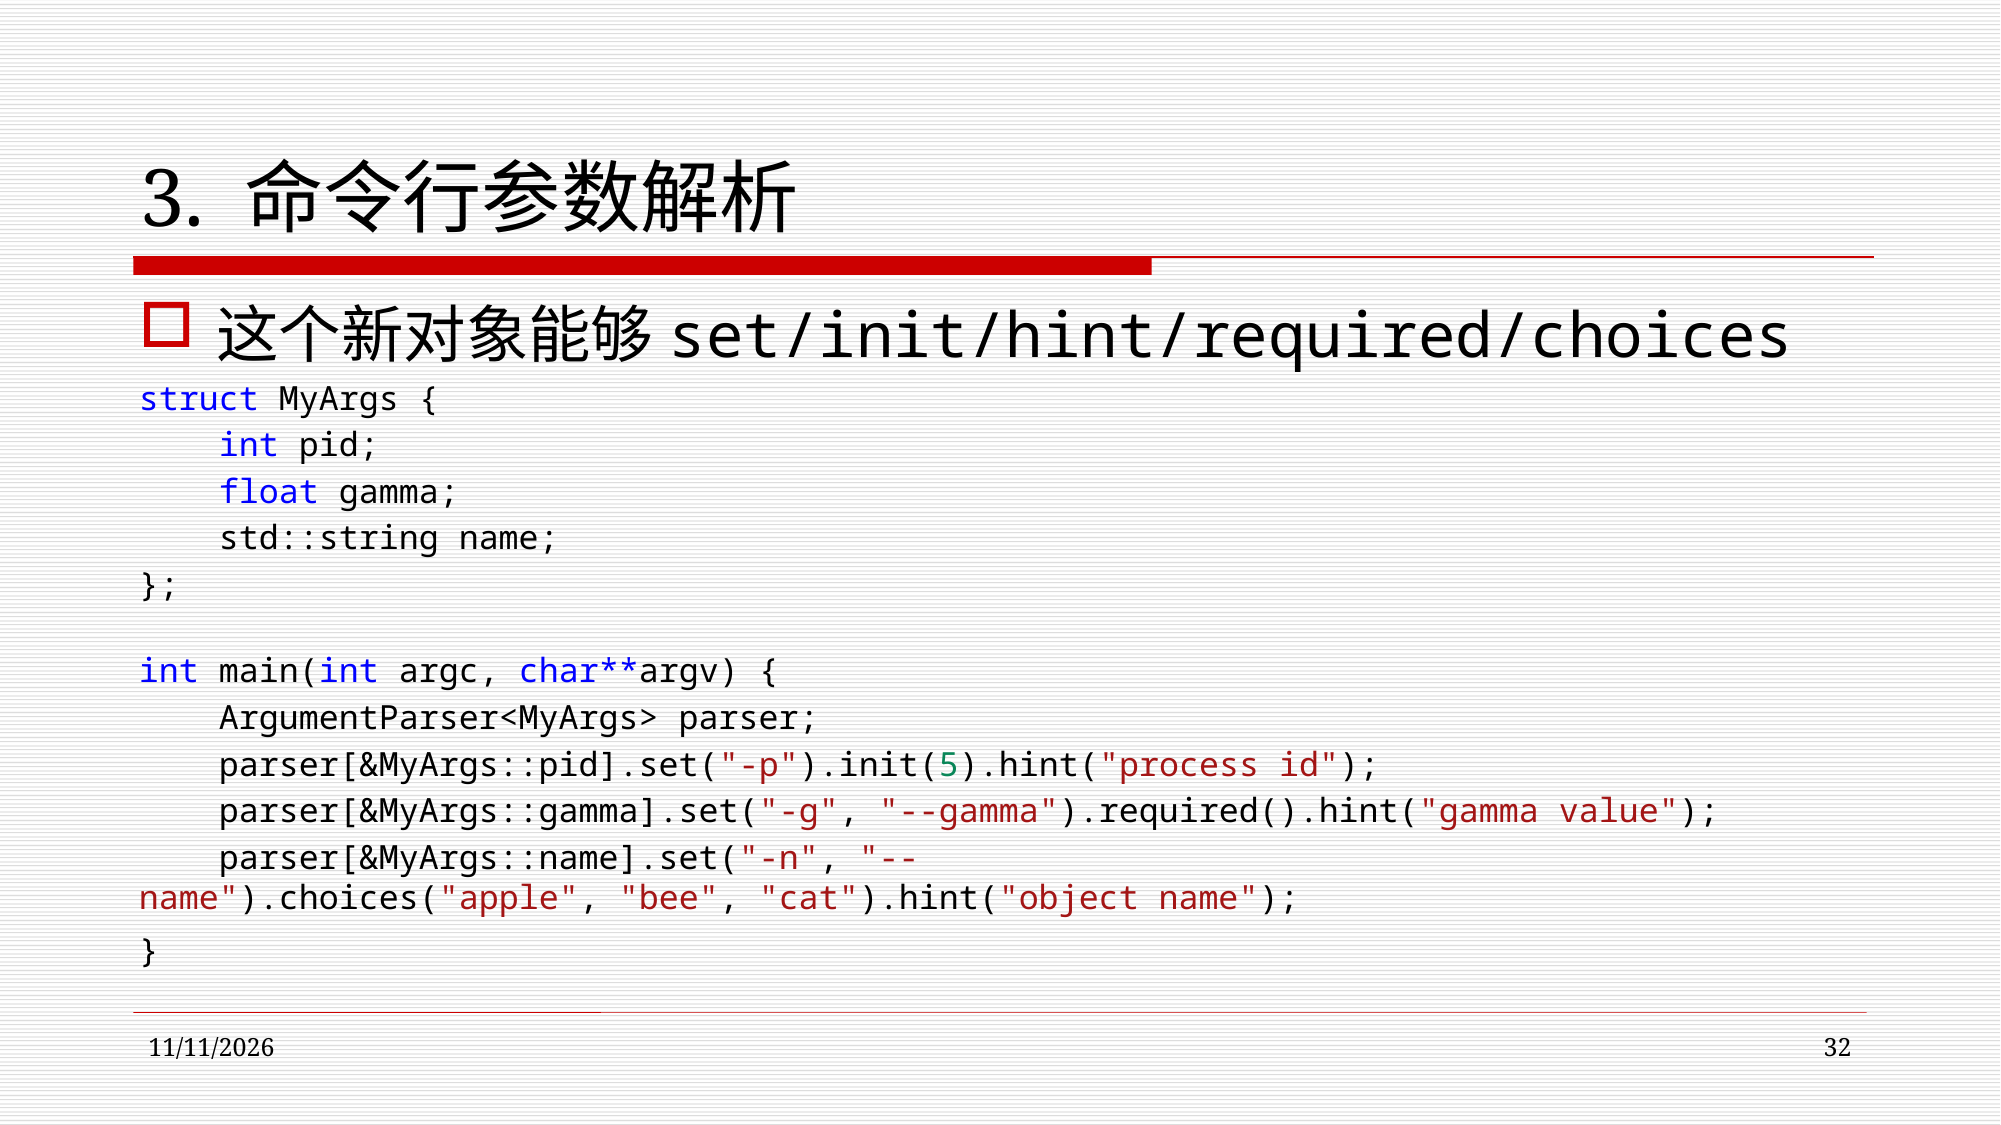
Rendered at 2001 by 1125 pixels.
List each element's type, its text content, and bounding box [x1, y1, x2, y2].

list 这个新对象能够set/init/hint/required/choices struct MyArgs { int pid; float gamma; std::string name; }; int main(int argc, char**argv) { ArgumentParser<MyArgs> parser; parser[&MyArgs::pid].set("-p").init(5).hint("process id"); parser[&MyArgs::gamma].set("-g", "--gamma").required().hint("gamma value"); parser[&MyArgs::name].set("-n", "--name").choices("apple", "bee", "cat").hint("object name"); } [123, 287, 1924, 988]
slide_number 32 [1433, 1024, 1867, 1103]
picture [0, 0, 2001, 1125]
title 3. 命令行参数解析 [125, 50, 1876, 250]
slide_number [133, 1024, 567, 1103]
